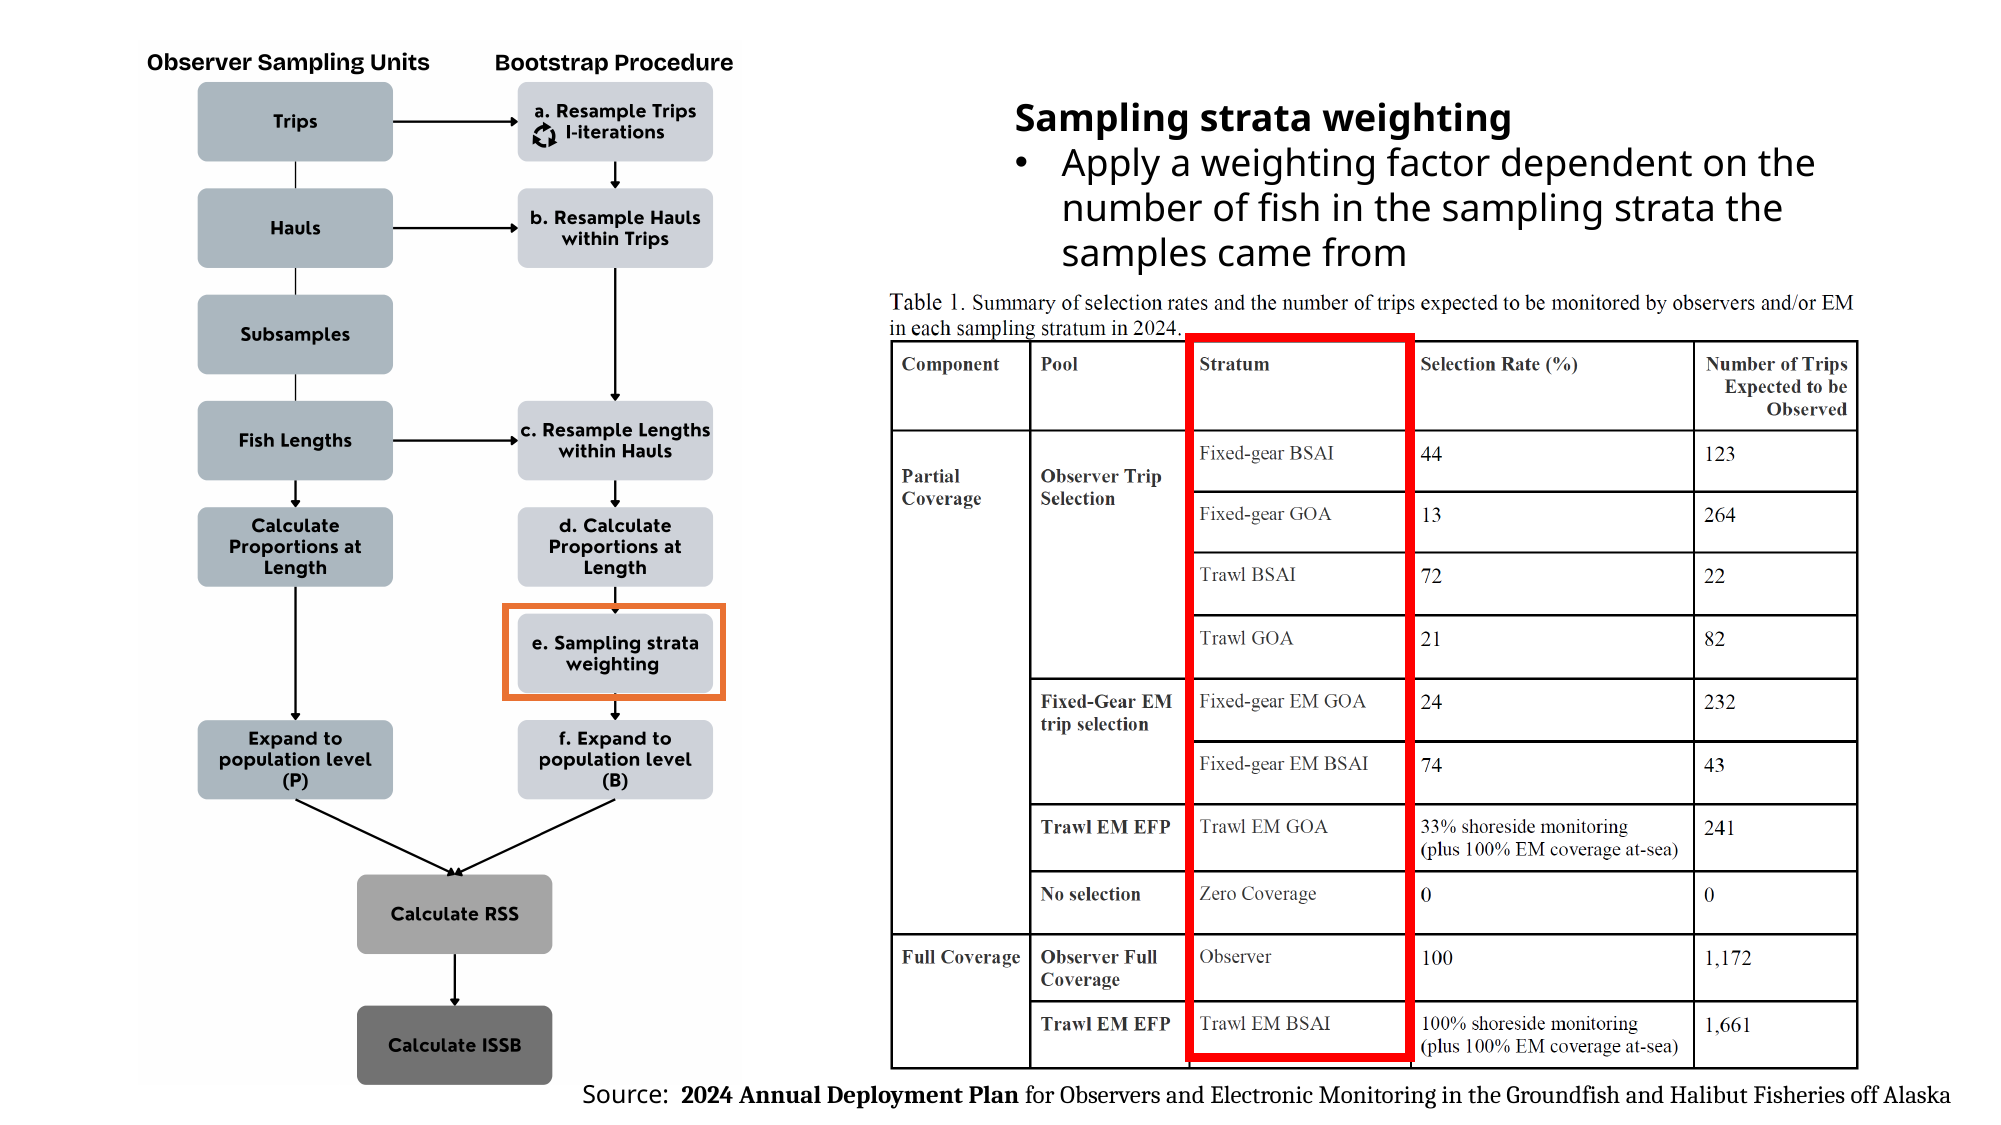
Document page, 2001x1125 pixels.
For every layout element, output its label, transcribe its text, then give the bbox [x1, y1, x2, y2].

text_box Sampling strata weighting Apply a weighting factor dependent on the number of fish in the sampling strata the samples came from [999, 86, 1893, 282]
text_box Source: 2024 Annual Deployment Plan for Observers and Electronic Monitoring in the Groundfish and Halibut Fisheries off Alaska [567, 1071, 2000, 1117]
picture [137, 40, 743, 1085]
picture [878, 283, 1863, 1080]
